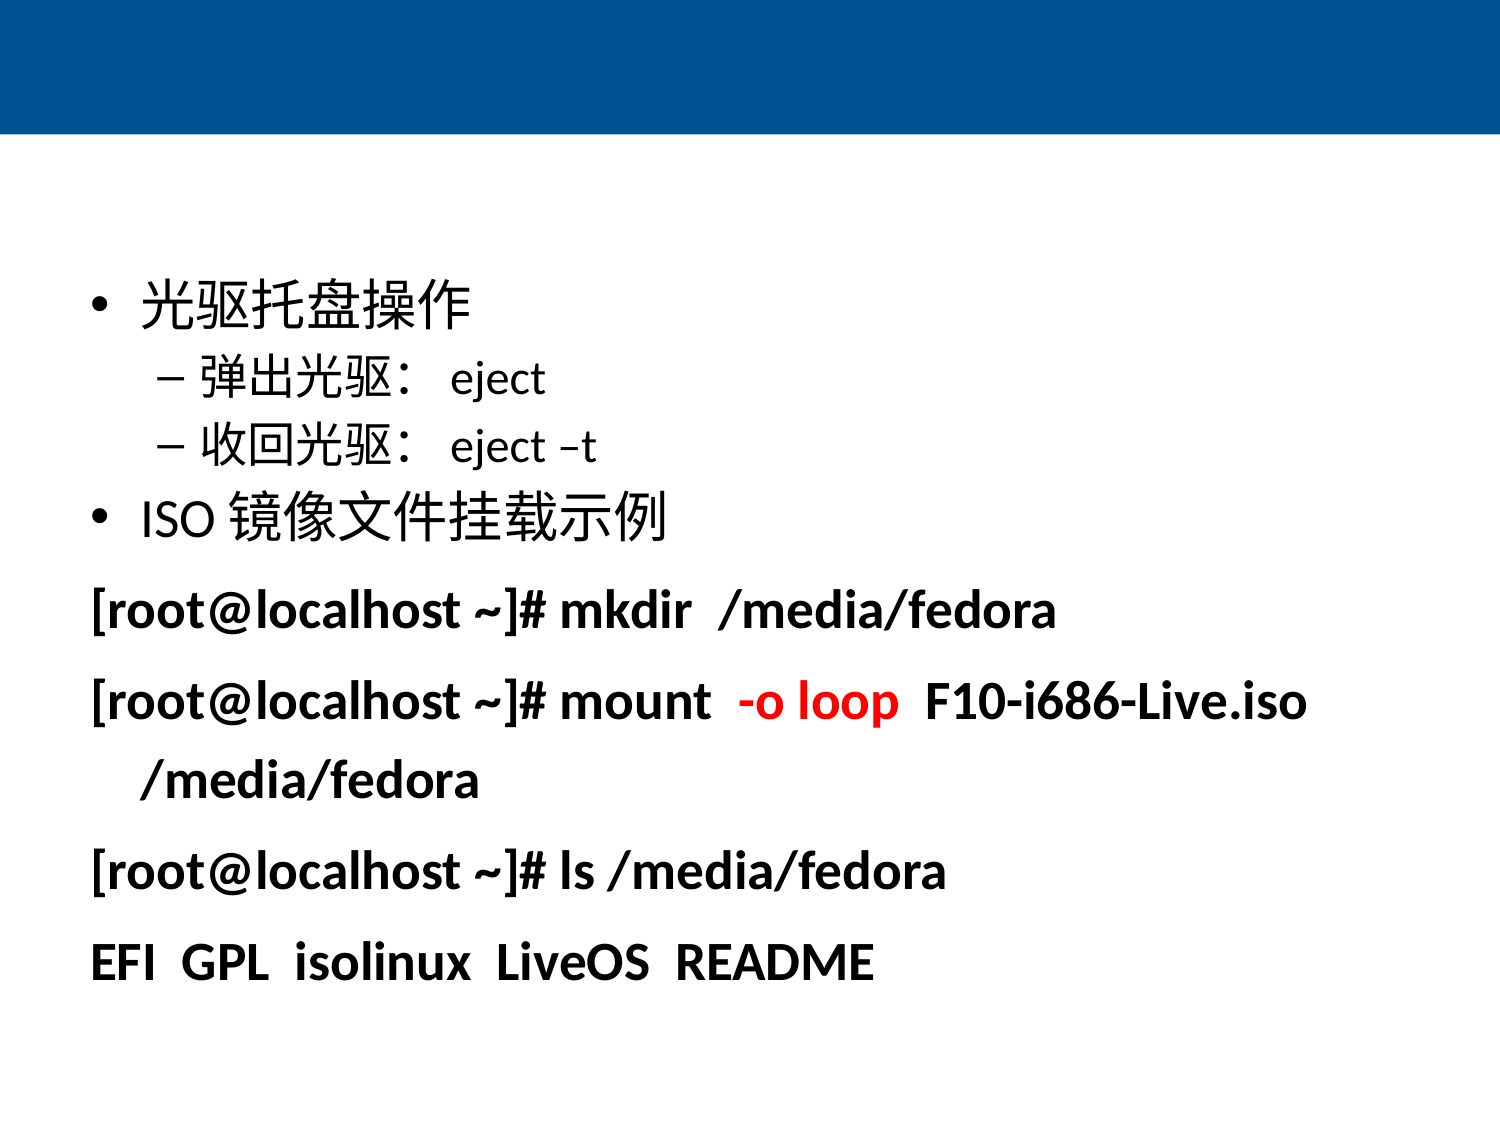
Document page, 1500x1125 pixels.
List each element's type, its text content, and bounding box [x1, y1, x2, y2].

list 光驱托盘操作 弹出光驱：eject 收回光驱：eject –t ISO镜像文件挂载示例 [root@localhost ~]# mkdir /media/fedora [root@localhost ~]# mount -o loop F10-i686-Live.iso /media/fedora [root@localhost ~]# ls /media/fedora EFI GPL isolinux LiveOS README [75, 262, 1425, 1005]
